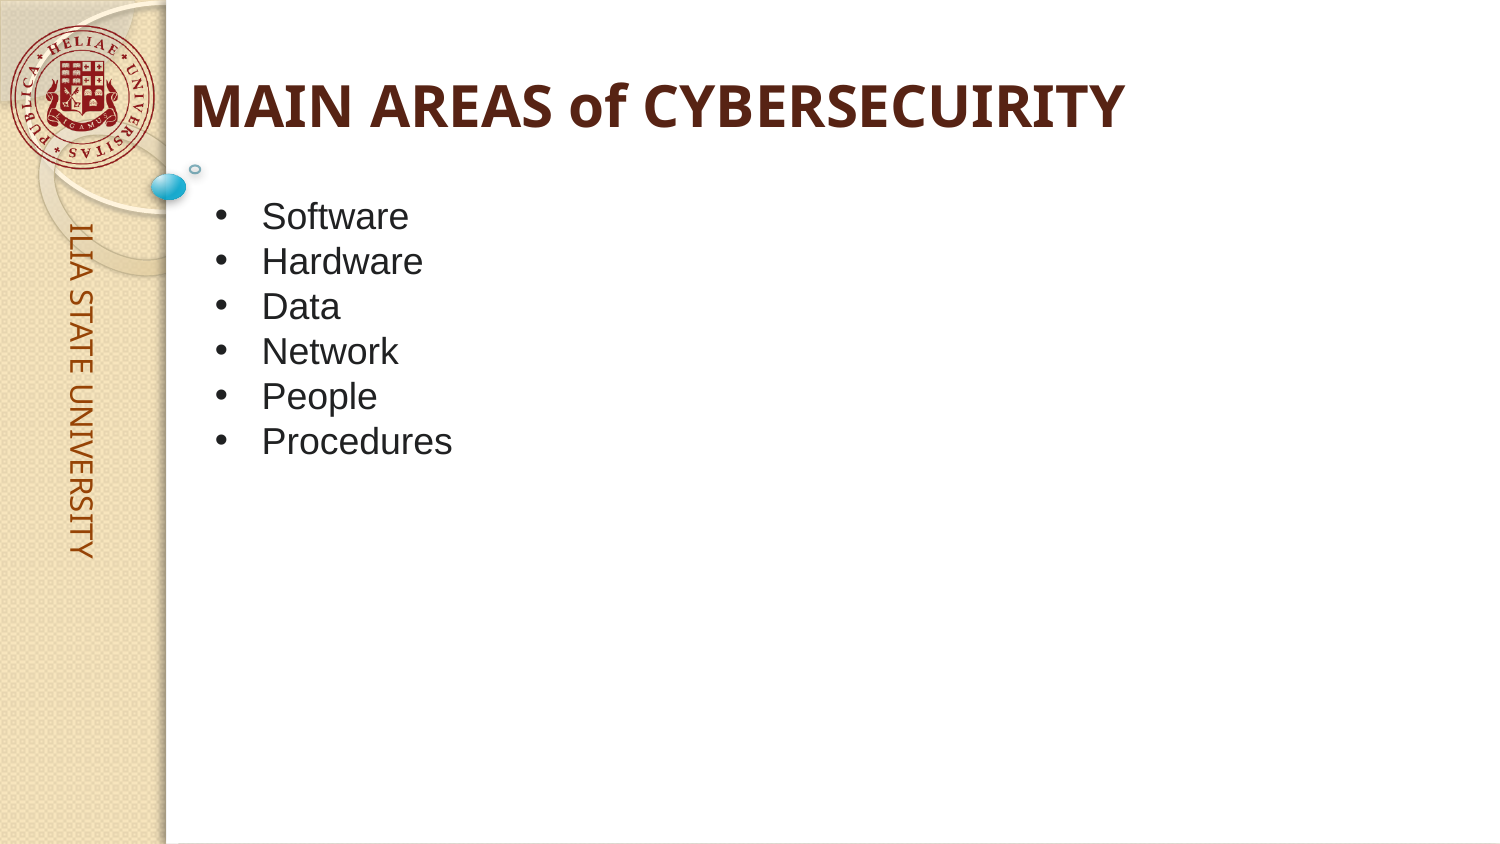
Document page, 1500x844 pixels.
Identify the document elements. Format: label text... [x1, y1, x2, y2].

text_box Software Hardware Data Network People Procedures [199, 184, 1426, 470]
text_box ILIA STATE UNIVERSITY [56, 209, 110, 825]
title MAIN AREAS of CYBERSECUIRITY [174, 40, 1500, 147]
picture [8, 22, 157, 173]
